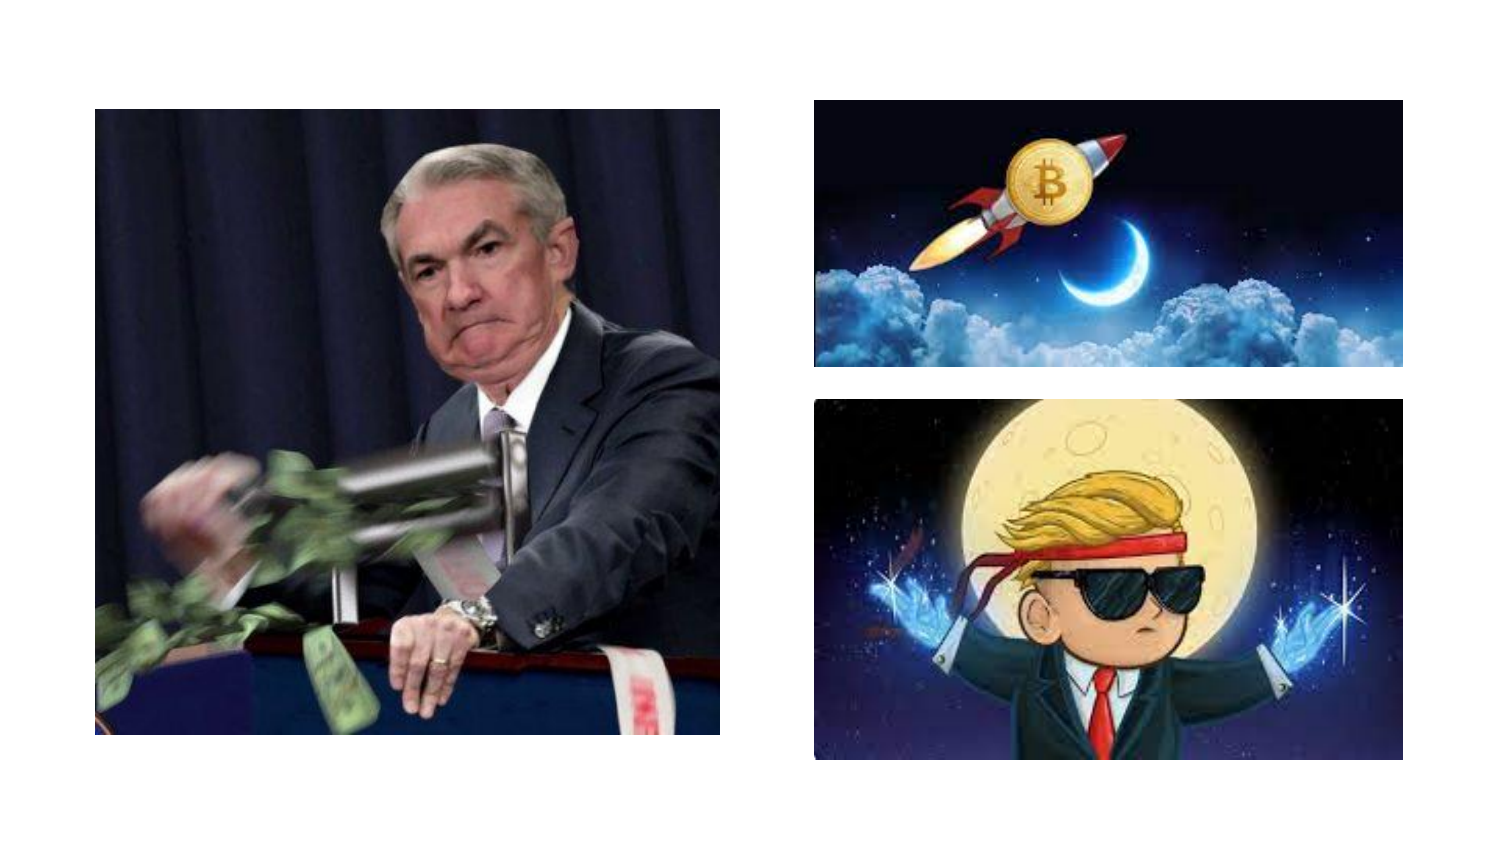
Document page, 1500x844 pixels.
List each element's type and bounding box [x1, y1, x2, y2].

picture [94, 109, 721, 735]
picture [814, 399, 1403, 760]
picture [814, 99, 1403, 367]
